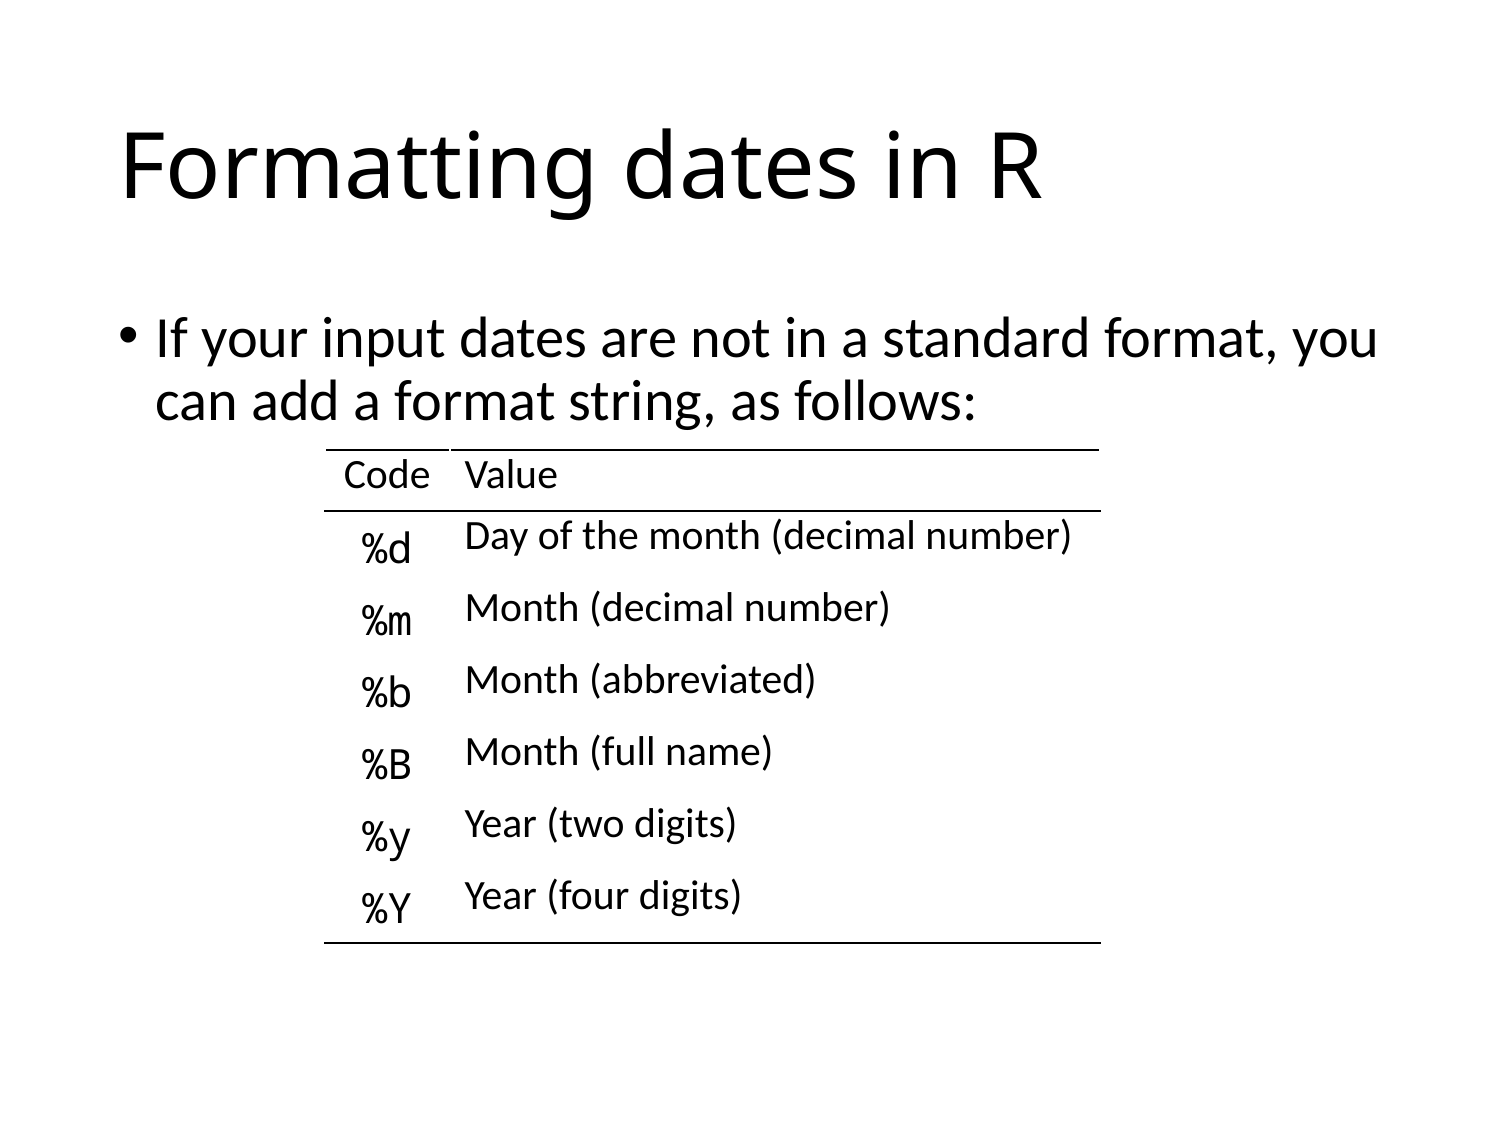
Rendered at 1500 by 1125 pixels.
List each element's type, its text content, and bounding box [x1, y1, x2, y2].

table_cell Month (abbreviated) [451, 656, 1099, 726]
list If your input dates are not in a standard format, you can add a format string, as follows: [103, 299, 1397, 1014]
table_cell Day of the month (decimal number) [451, 512, 1099, 582]
table_cell %y [326, 800, 449, 870]
table_cell Month (decimal number) [451, 584, 1099, 654]
title Formatting dates in R [103, 59, 1397, 278]
table_cell Month (full name) [451, 728, 1099, 798]
table_cell Year (two digits) [451, 800, 1099, 870]
table_cell %B [326, 728, 449, 798]
table_cell %d [326, 512, 449, 582]
table_cell %Y [326, 872, 449, 942]
table_header Code [326, 451, 449, 510]
table_cell %b [326, 656, 449, 726]
table_cell %m [326, 584, 449, 654]
table_header Value [451, 451, 1099, 510]
table_cell Year (four digits) [451, 872, 1099, 942]
